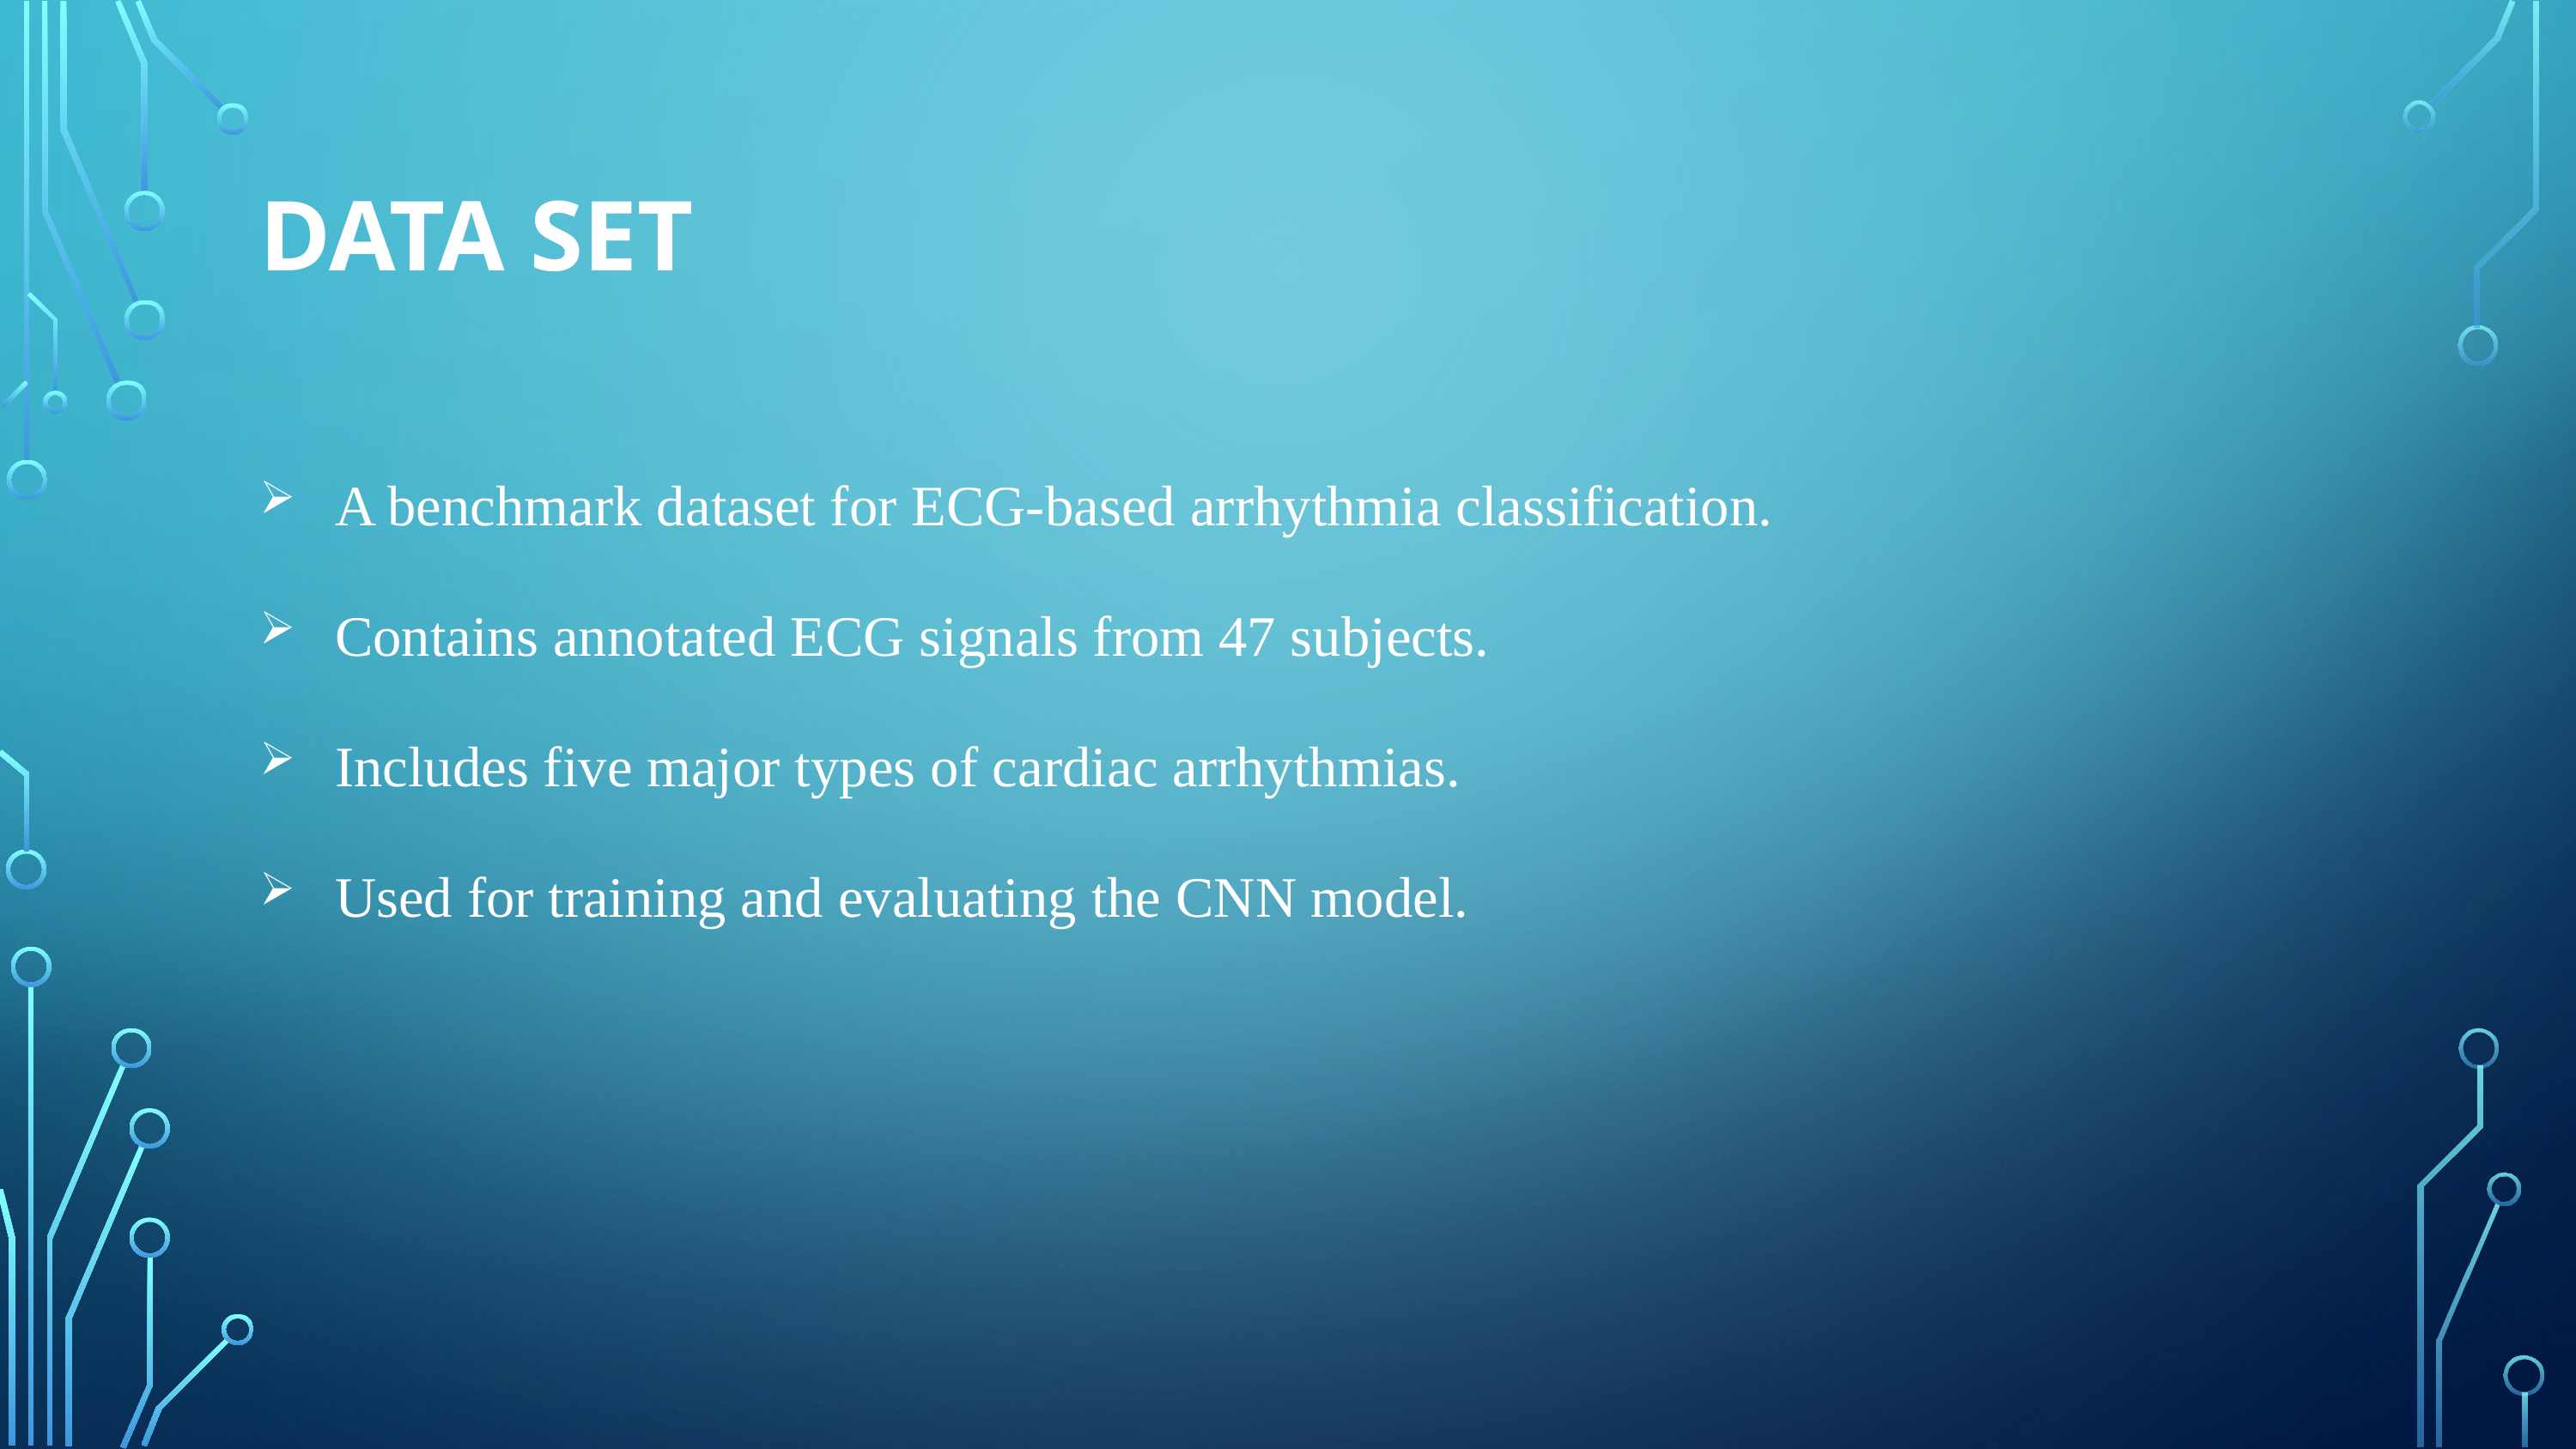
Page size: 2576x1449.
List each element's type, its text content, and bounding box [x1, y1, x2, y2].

list DATA SET [246, 144, 837, 327]
text_box A benchmark dataset for ECG-based arrhythmia classification. Contains annotated ECG signals from 47 subjects. Includes five major types of cardiac arrhythmias. Used for training and evaluating the CNN model. [246, 327, 2318, 1036]
